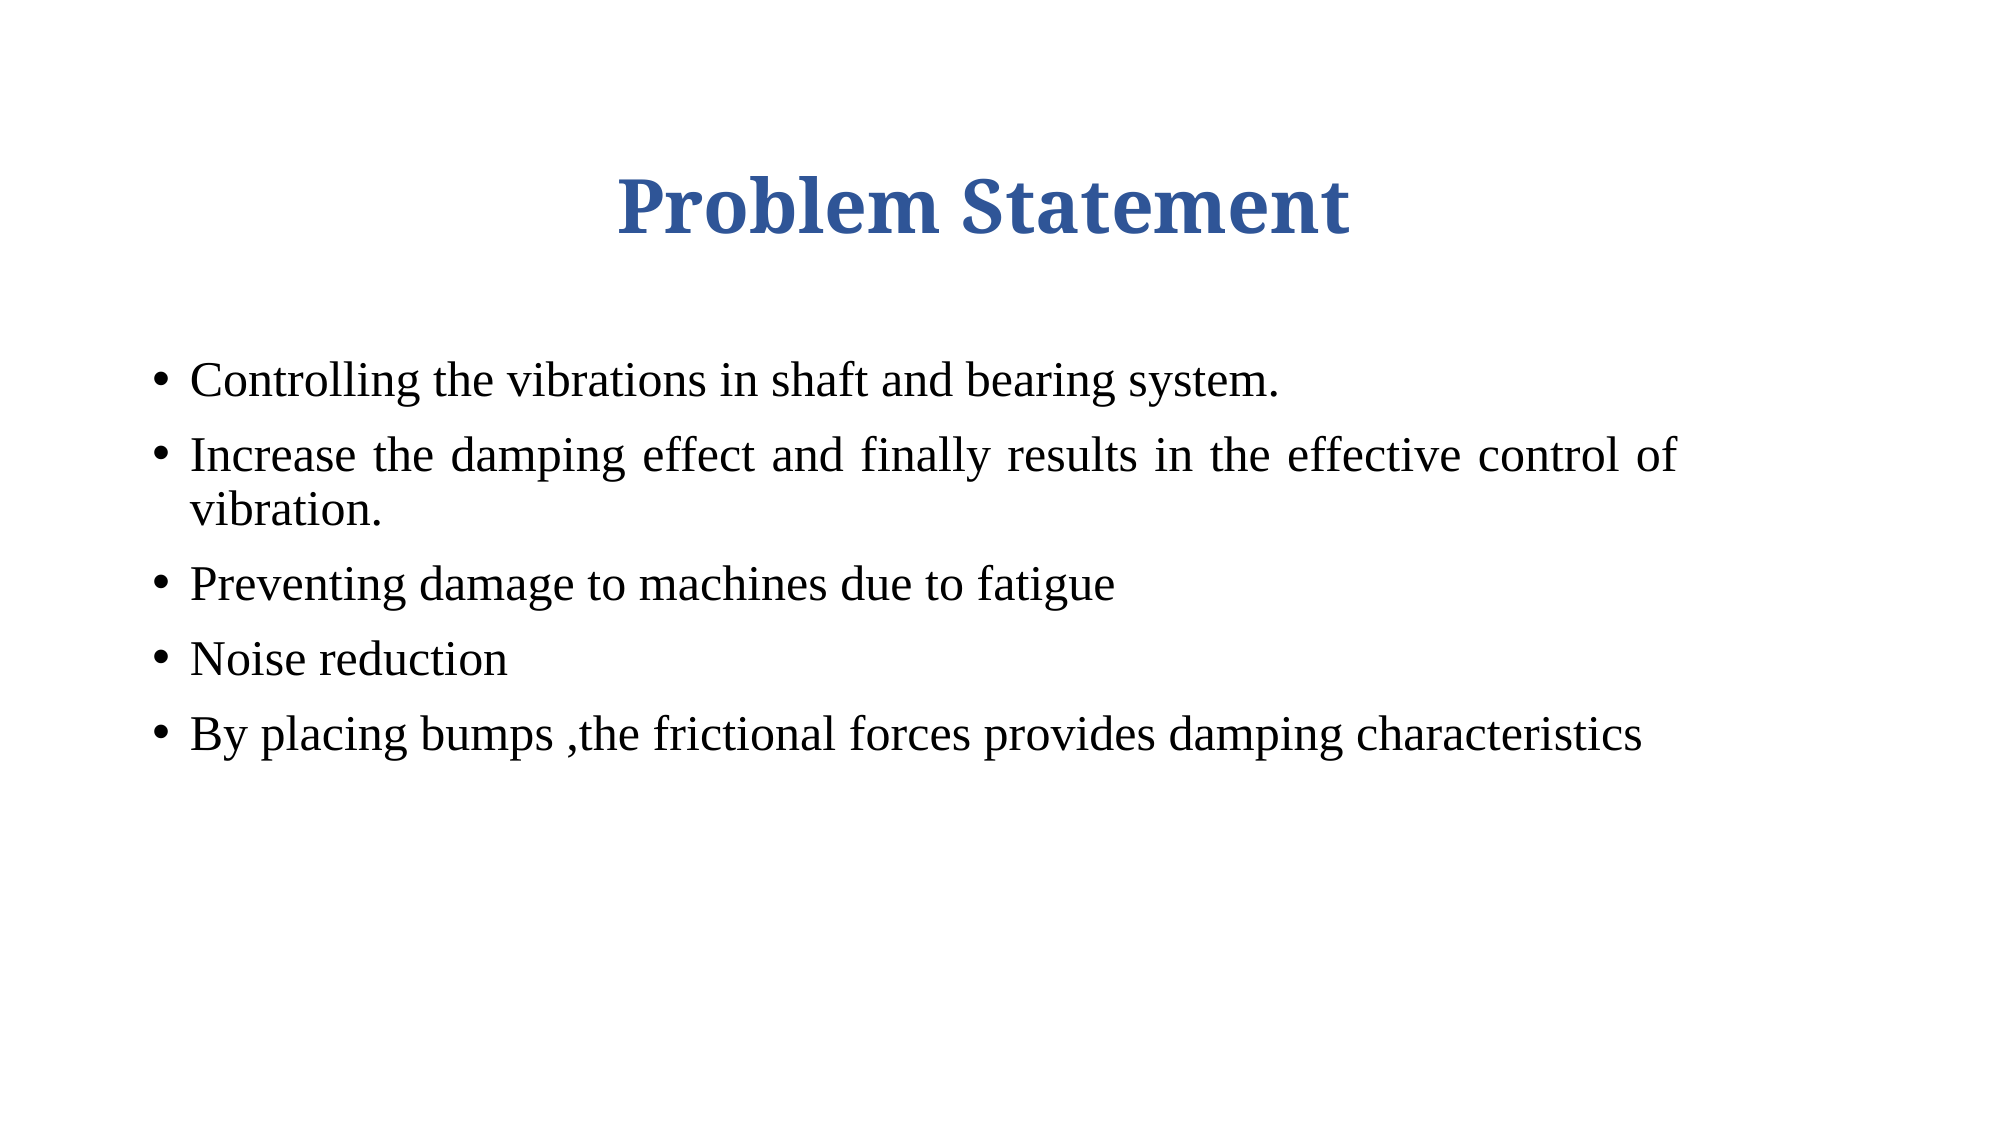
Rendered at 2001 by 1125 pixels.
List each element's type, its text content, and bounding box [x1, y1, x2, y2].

list Problem Statement Controlling the vibrations in shaft and bearing system. Increase the damping effect and finally results in the effective control of vibration. Preventing damage to machines due to fatigue Noise reduction By placing bumps ,the frictional forces provides damping characteristics [137, 160, 1695, 1014]
